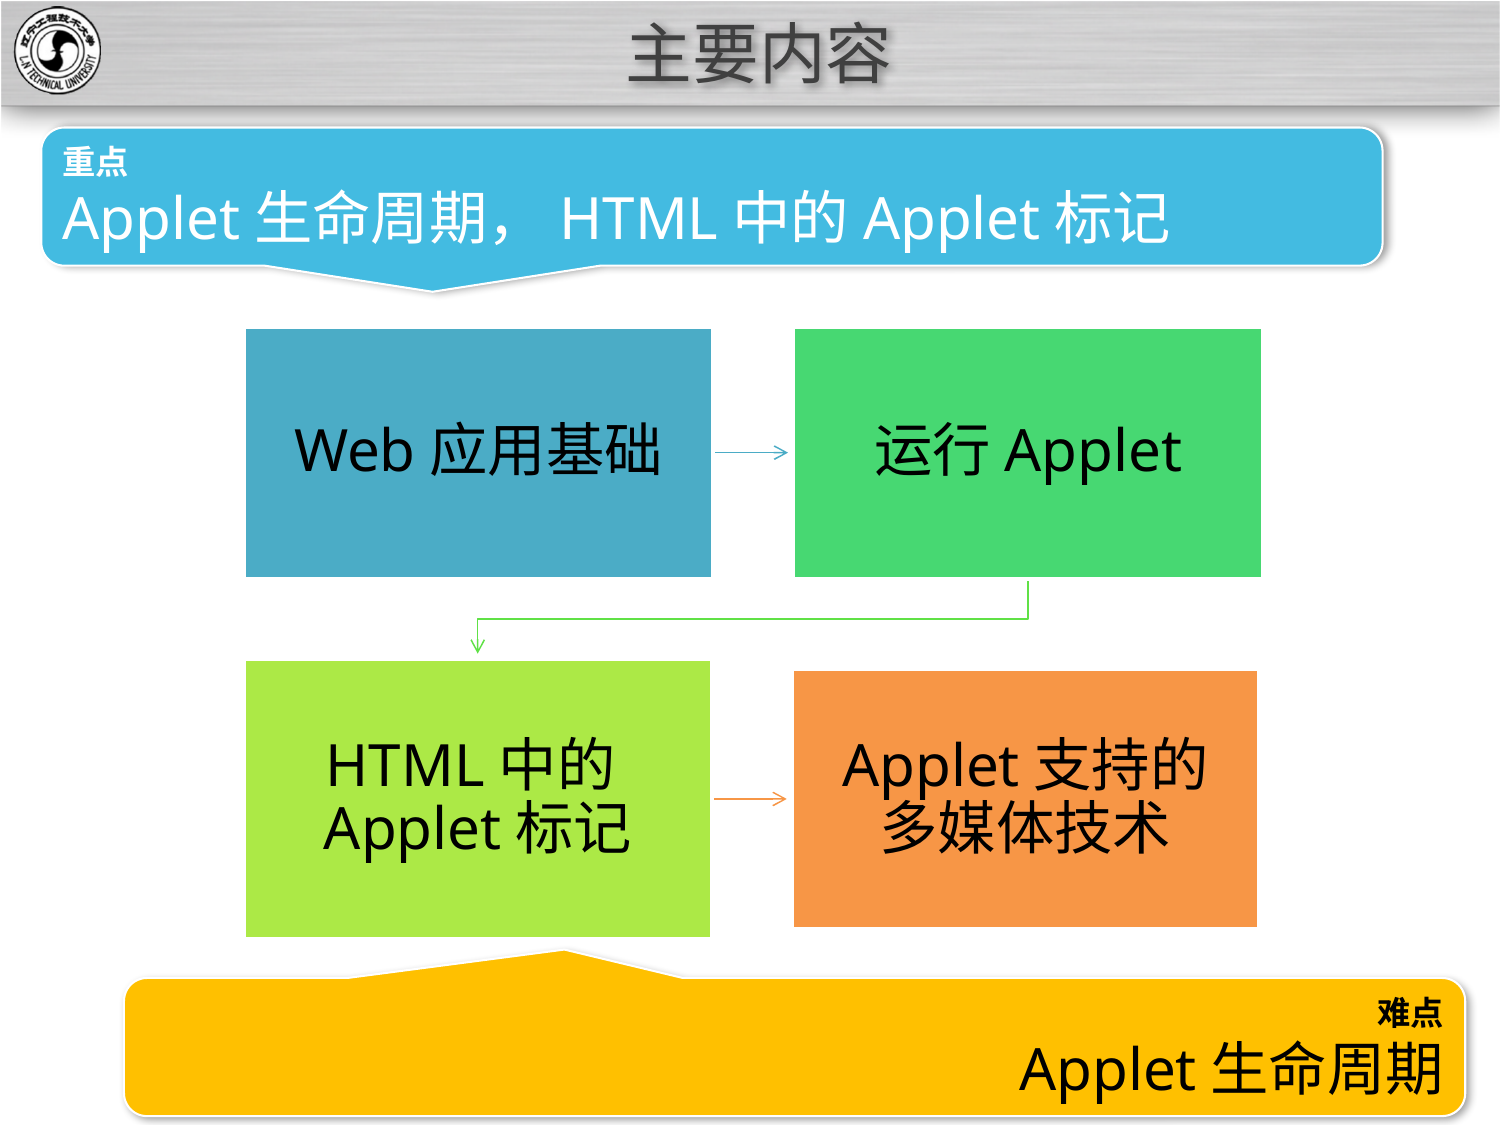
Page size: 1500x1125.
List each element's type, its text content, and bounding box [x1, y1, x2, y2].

text_box 重点 Applet生命周期，HTML中的Applet标记 [41, 127, 1383, 292]
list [147, 326, 1360, 940]
text_box 难点 Applet生命周期 [123, 949, 1466, 1117]
picture [2, 2, 1499, 172]
title 主要内容 [108, 0, 1410, 103]
